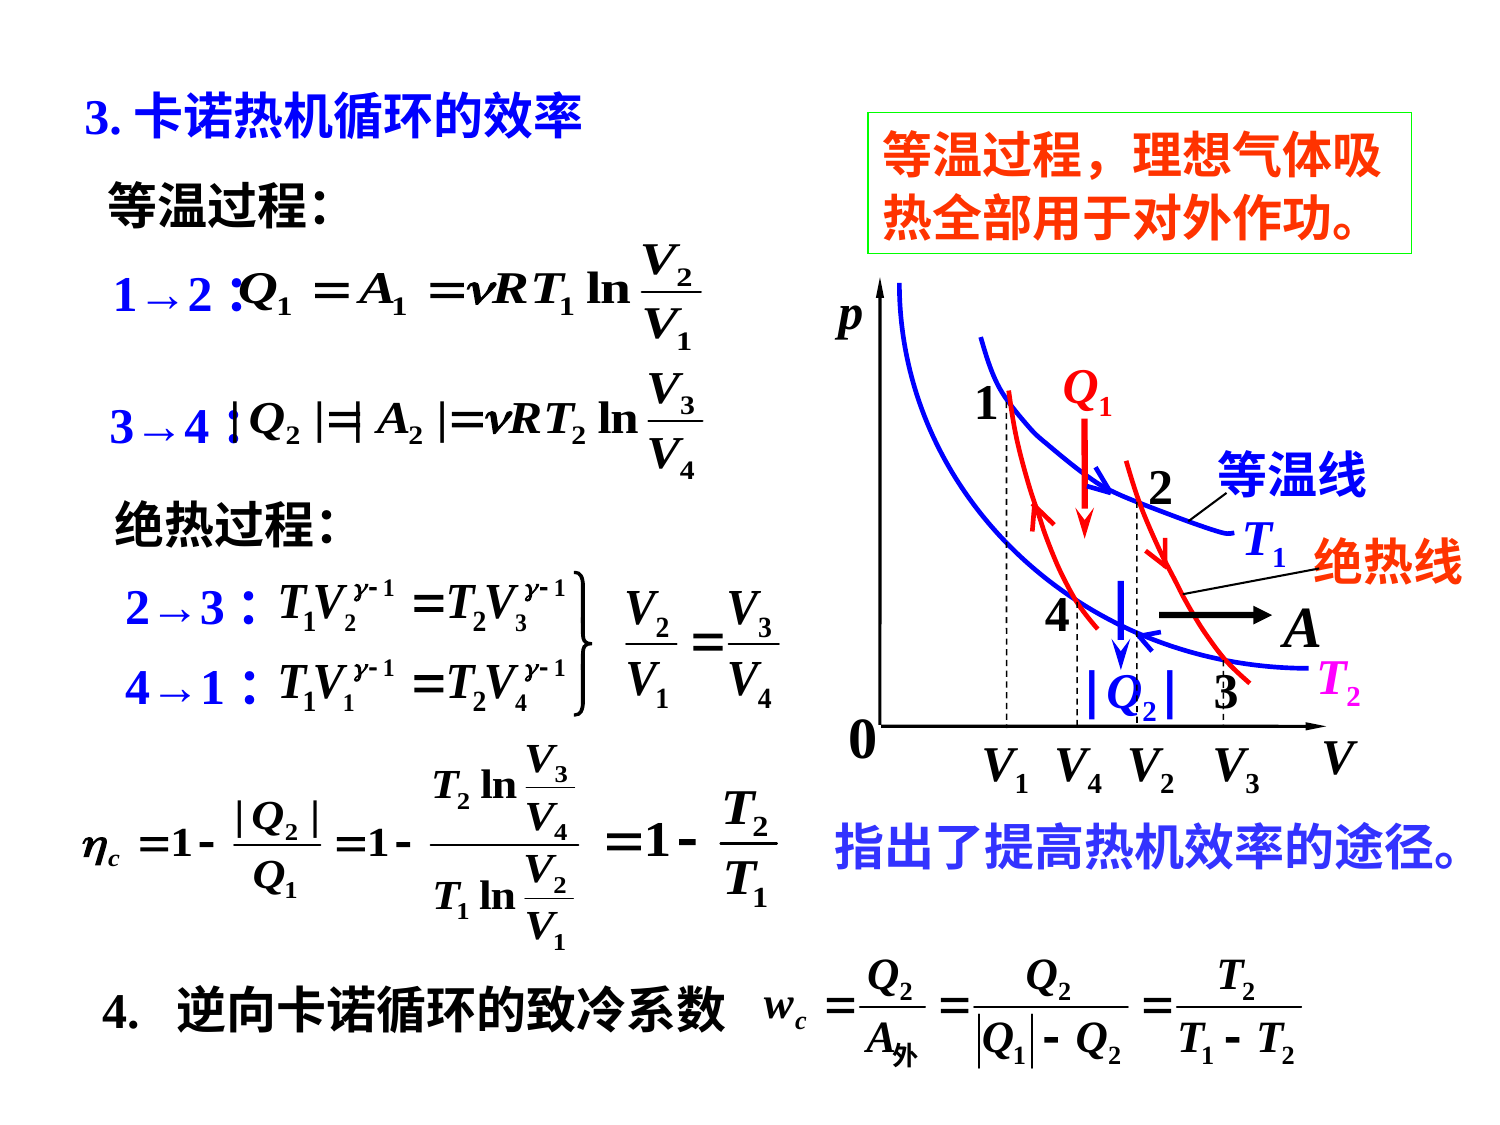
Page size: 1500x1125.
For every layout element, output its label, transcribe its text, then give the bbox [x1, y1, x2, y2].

text_box 1→2： [80, 236, 225, 332]
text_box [808, 263, 1479, 799]
text_box 指出了提高热机效率的途径。 [806, 807, 1462, 883]
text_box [224, 356, 713, 491]
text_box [256, 560, 788, 725]
text_box 3.卡诺热机循环的效率 [69, 77, 845, 152]
text_box 2→3： [93, 550, 441, 630]
text_box 绝热过程： [106, 462, 531, 559]
text_box 3→4： [77, 369, 219, 465]
text_box 等温过程，理想气体吸热全部用于对外作功。 [868, 112, 1412, 254]
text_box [756, 943, 1310, 1079]
text_box 4→1： [93, 630, 251, 726]
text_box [230, 227, 713, 356]
text_box 4. 逆向卡诺循环的致冷系数 [87, 971, 751, 1047]
text_box 等温过程： [98, 152, 486, 243]
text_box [593, 772, 788, 920]
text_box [76, 731, 588, 961]
